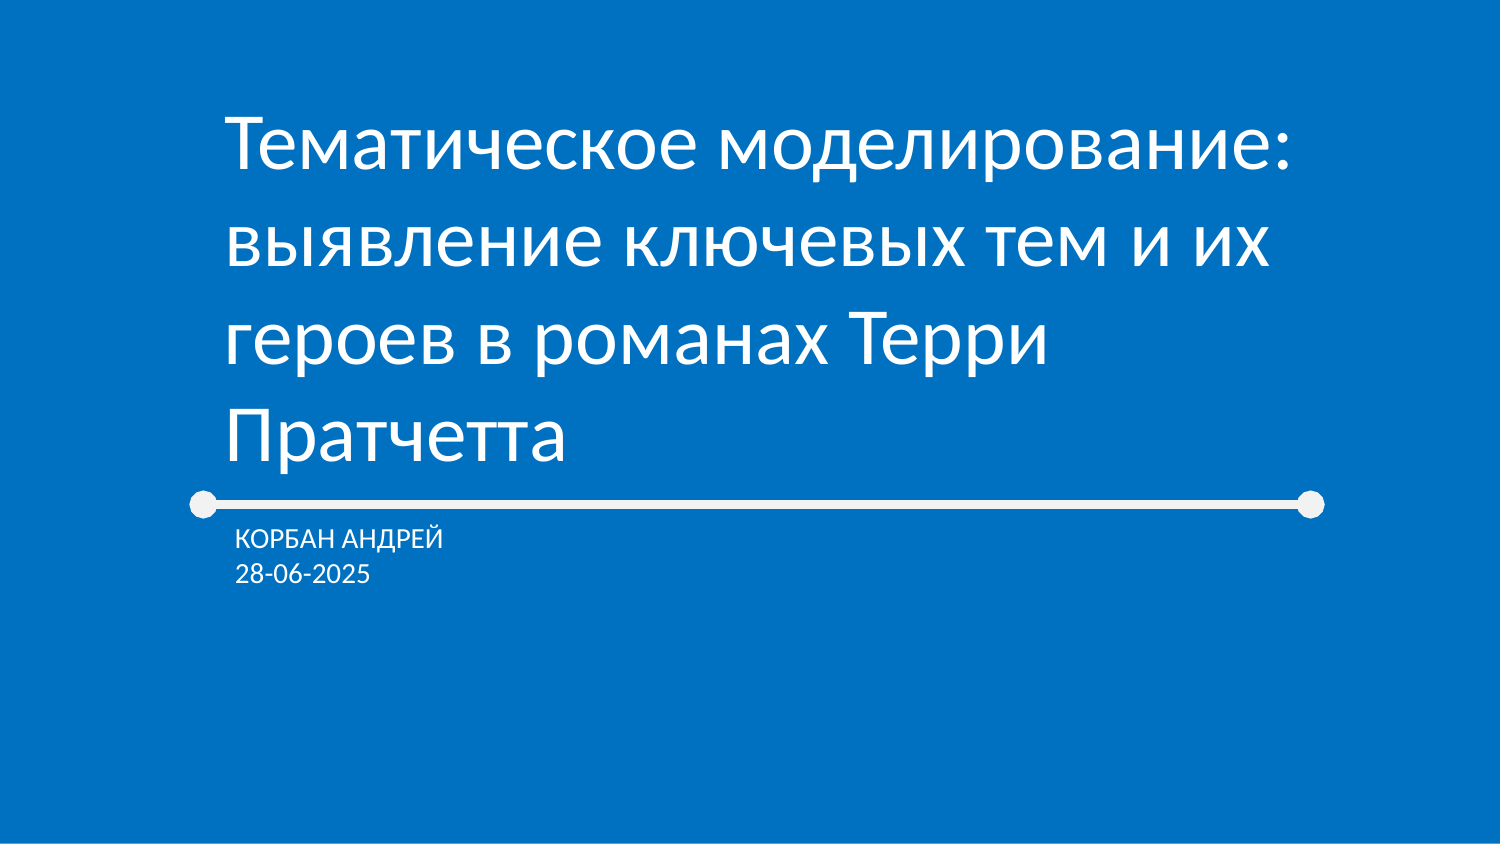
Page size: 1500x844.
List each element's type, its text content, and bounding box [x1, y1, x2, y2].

text_box КОРБАН АНДРЕЙ 28-06-2025 [223, 513, 491, 595]
text_box [0, 0, 1500, 844]
text_box Тематическое моделирование: выявление ключевых тем и их героев в романах Терри Пратчетта [213, 82, 1330, 484]
